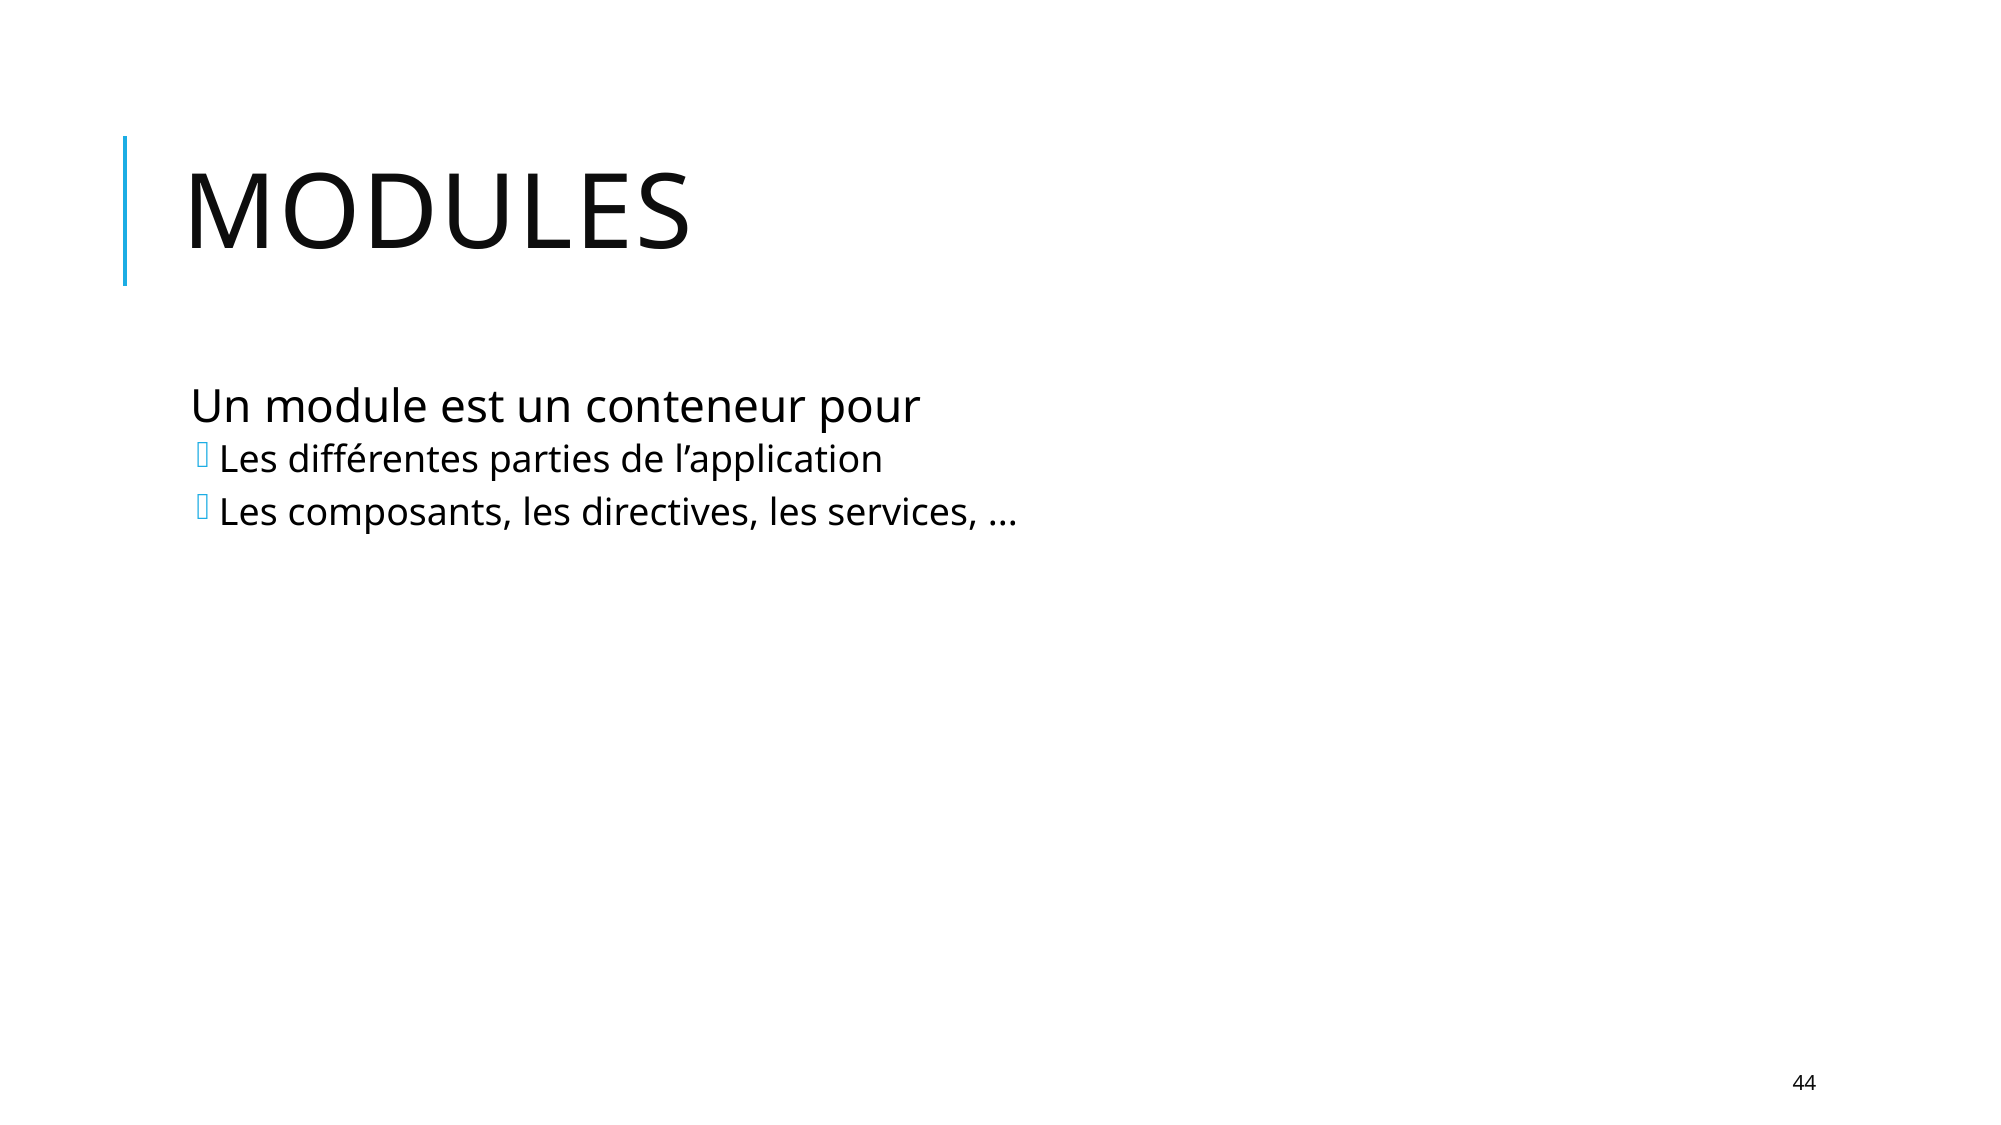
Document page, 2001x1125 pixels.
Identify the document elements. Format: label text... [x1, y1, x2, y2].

title Modules [168, 96, 1763, 342]
slide_number 44 [1777, 1061, 1938, 1107]
list Un module est un conteneur pour Les différentes parties de l’application Les composants, les directives, les services, ... [168, 375, 1763, 1035]
